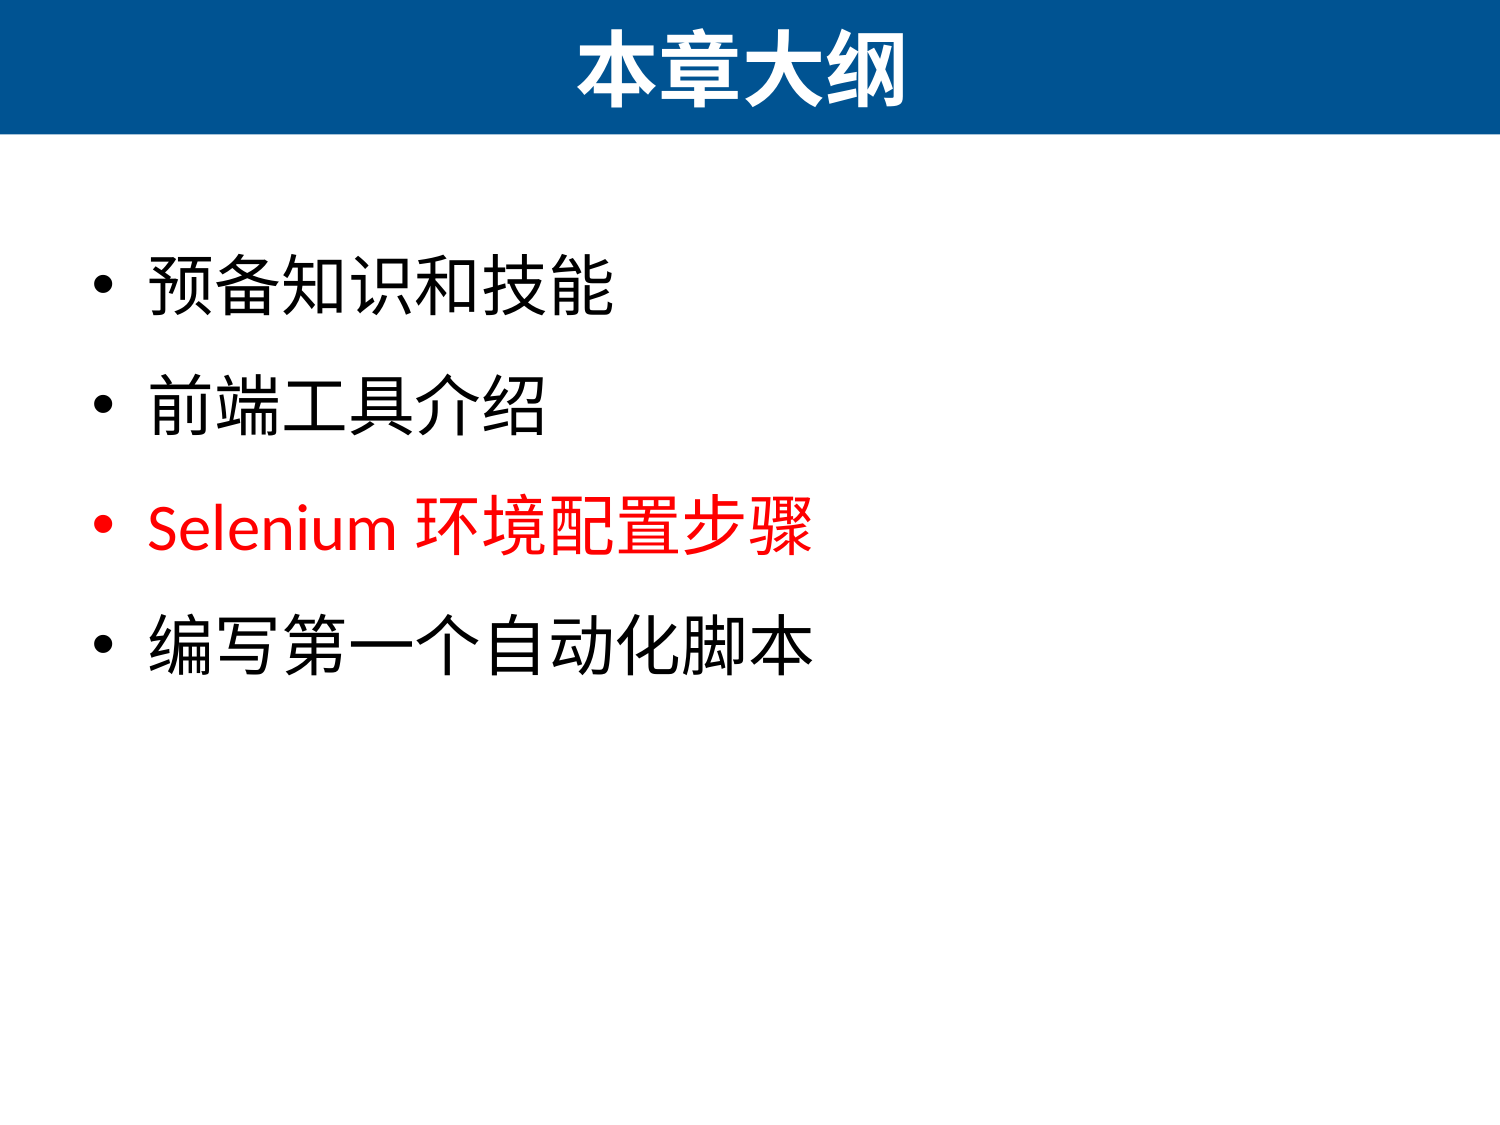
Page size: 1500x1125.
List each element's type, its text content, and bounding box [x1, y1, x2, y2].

list 预备知识和技能 前端工具介绍 Selenium环境配置步骤 编写第一个自动化脚本 [76, 196, 1427, 939]
title 本章大纲 [2, 0, 1483, 135]
